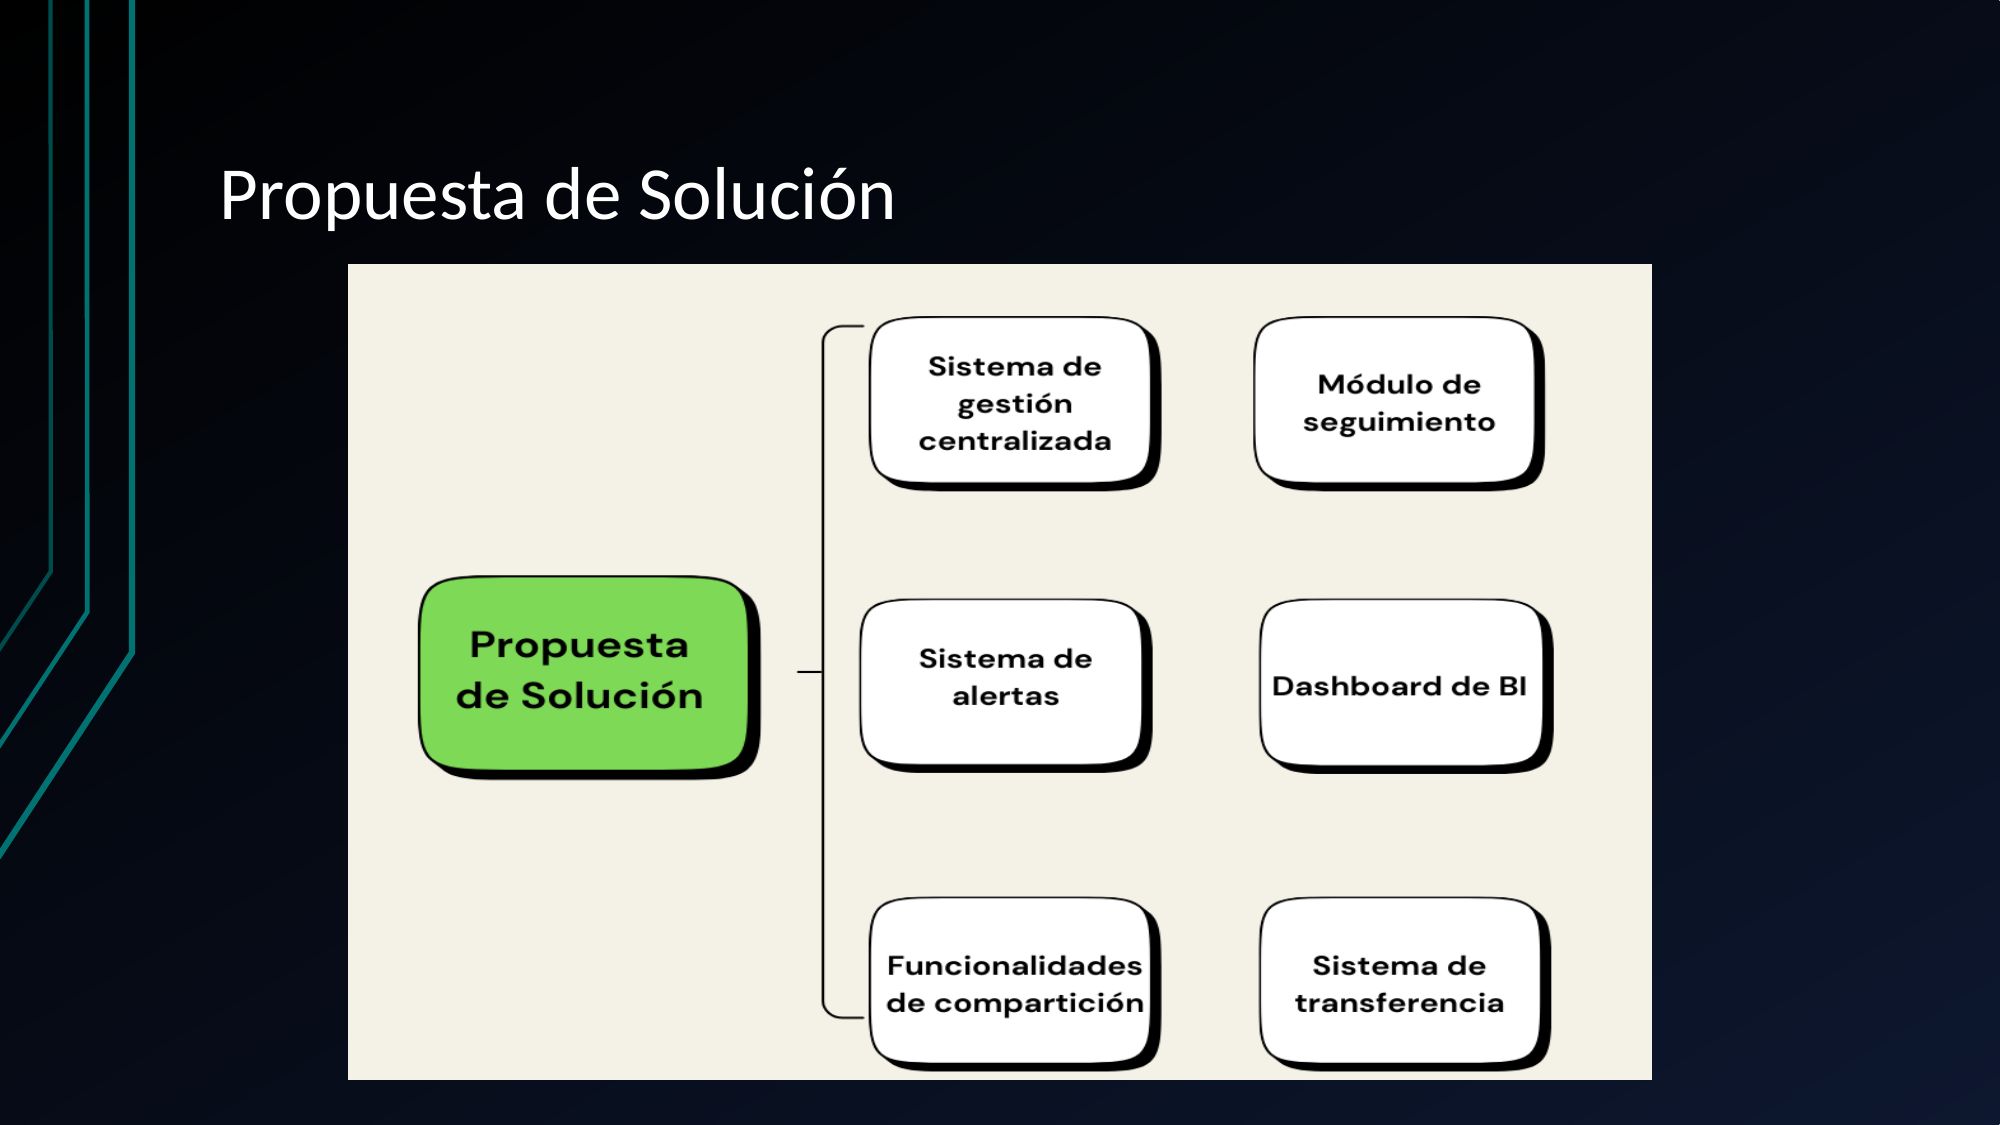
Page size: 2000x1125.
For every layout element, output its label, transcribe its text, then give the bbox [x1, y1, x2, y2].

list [348, 264, 1652, 1081]
title Propuesta de Solución [199, 45, 1900, 246]
